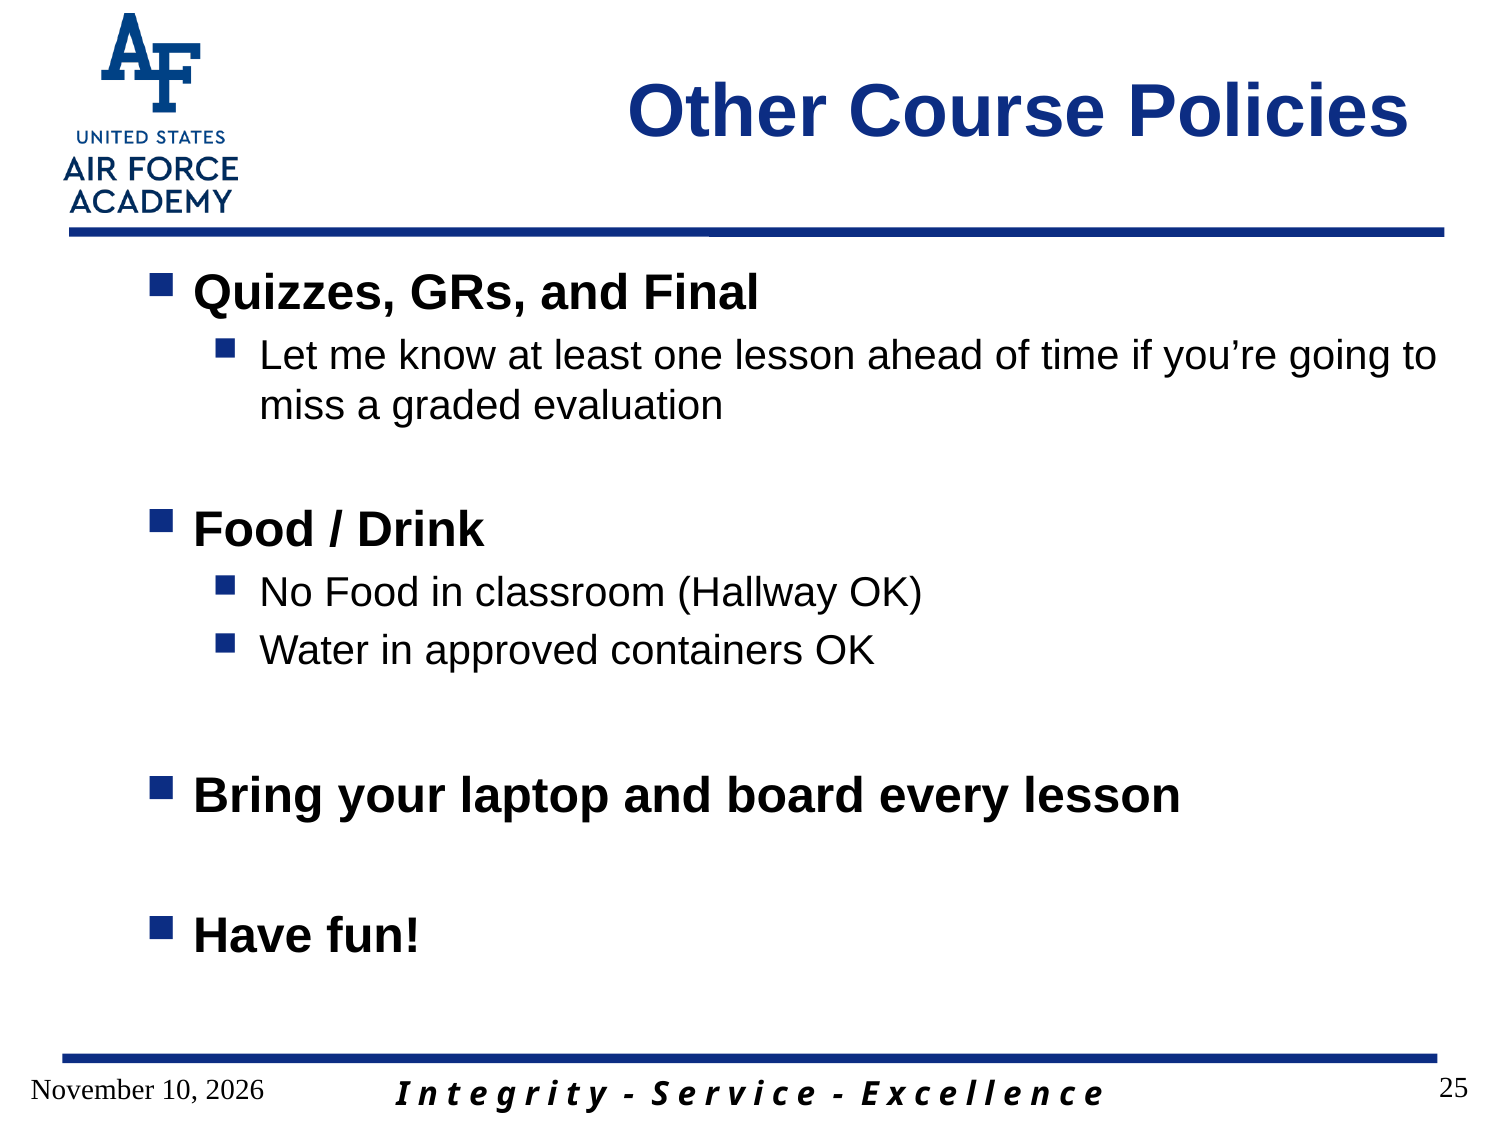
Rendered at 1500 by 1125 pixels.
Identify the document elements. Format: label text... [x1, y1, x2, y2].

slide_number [15, 1027, 366, 1107]
list Quizzes, GRs, and Final Let me know at least one lesson ahead of time if you’re going to miss a graded evaluation Food / Drink No Food in classroom (Hallway OK) Water in approved containers OK Bring your laptop and board every lesson Have fun! [131, 252, 1466, 962]
slide_number 25 [1133, 1025, 1484, 1105]
picture [63, 13, 238, 213]
title Other Course Policies [313, 12, 1426, 200]
